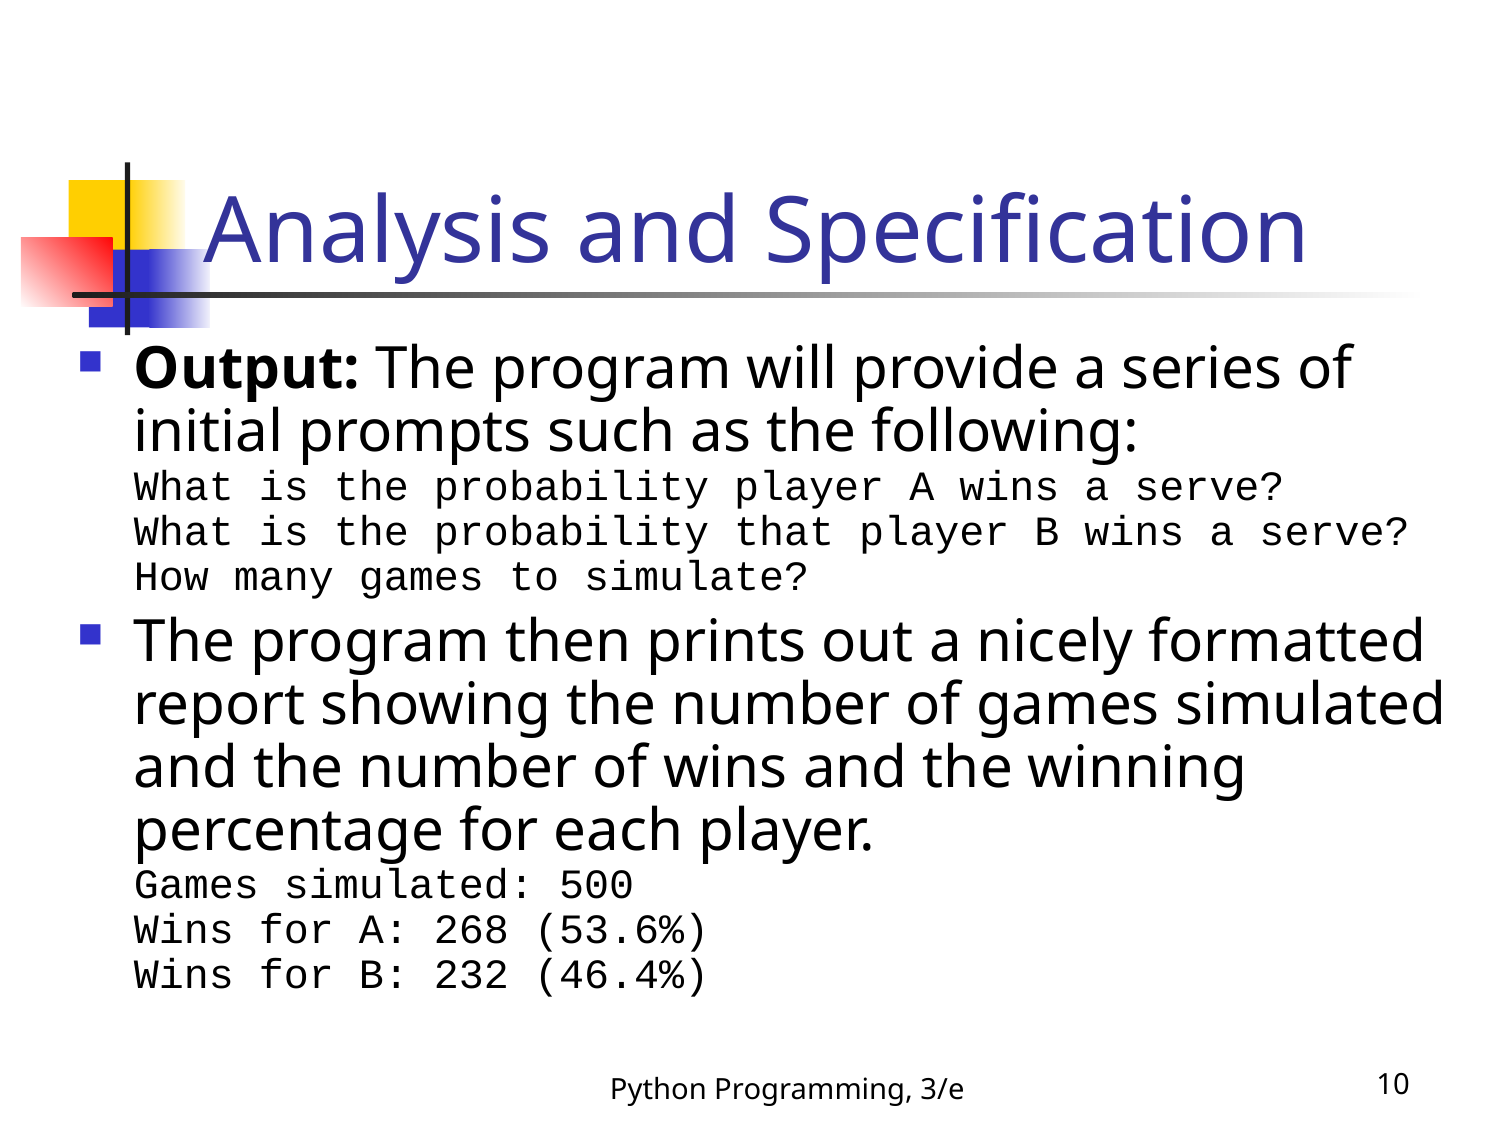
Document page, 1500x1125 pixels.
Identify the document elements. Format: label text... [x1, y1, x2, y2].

footer Python Programming, 3/e [549, 1037, 1026, 1113]
slide_number 10 [1112, 1037, 1426, 1113]
list Output: The program will provide a series of initial prompts such as the following: What is the probability player A wins a serve? What is the probability that player B wins a serve? How many games to simulate? The program then prints out a nicely formatted report showing the number of games simulated and the number of wins and the winning percentage for each player. Games simulated: 500 Wins for A: 268 (53.6%) Wins for B: 232 (46.4%) [62, 331, 1469, 1006]
title Analysis and Specification [188, 101, 1468, 289]
